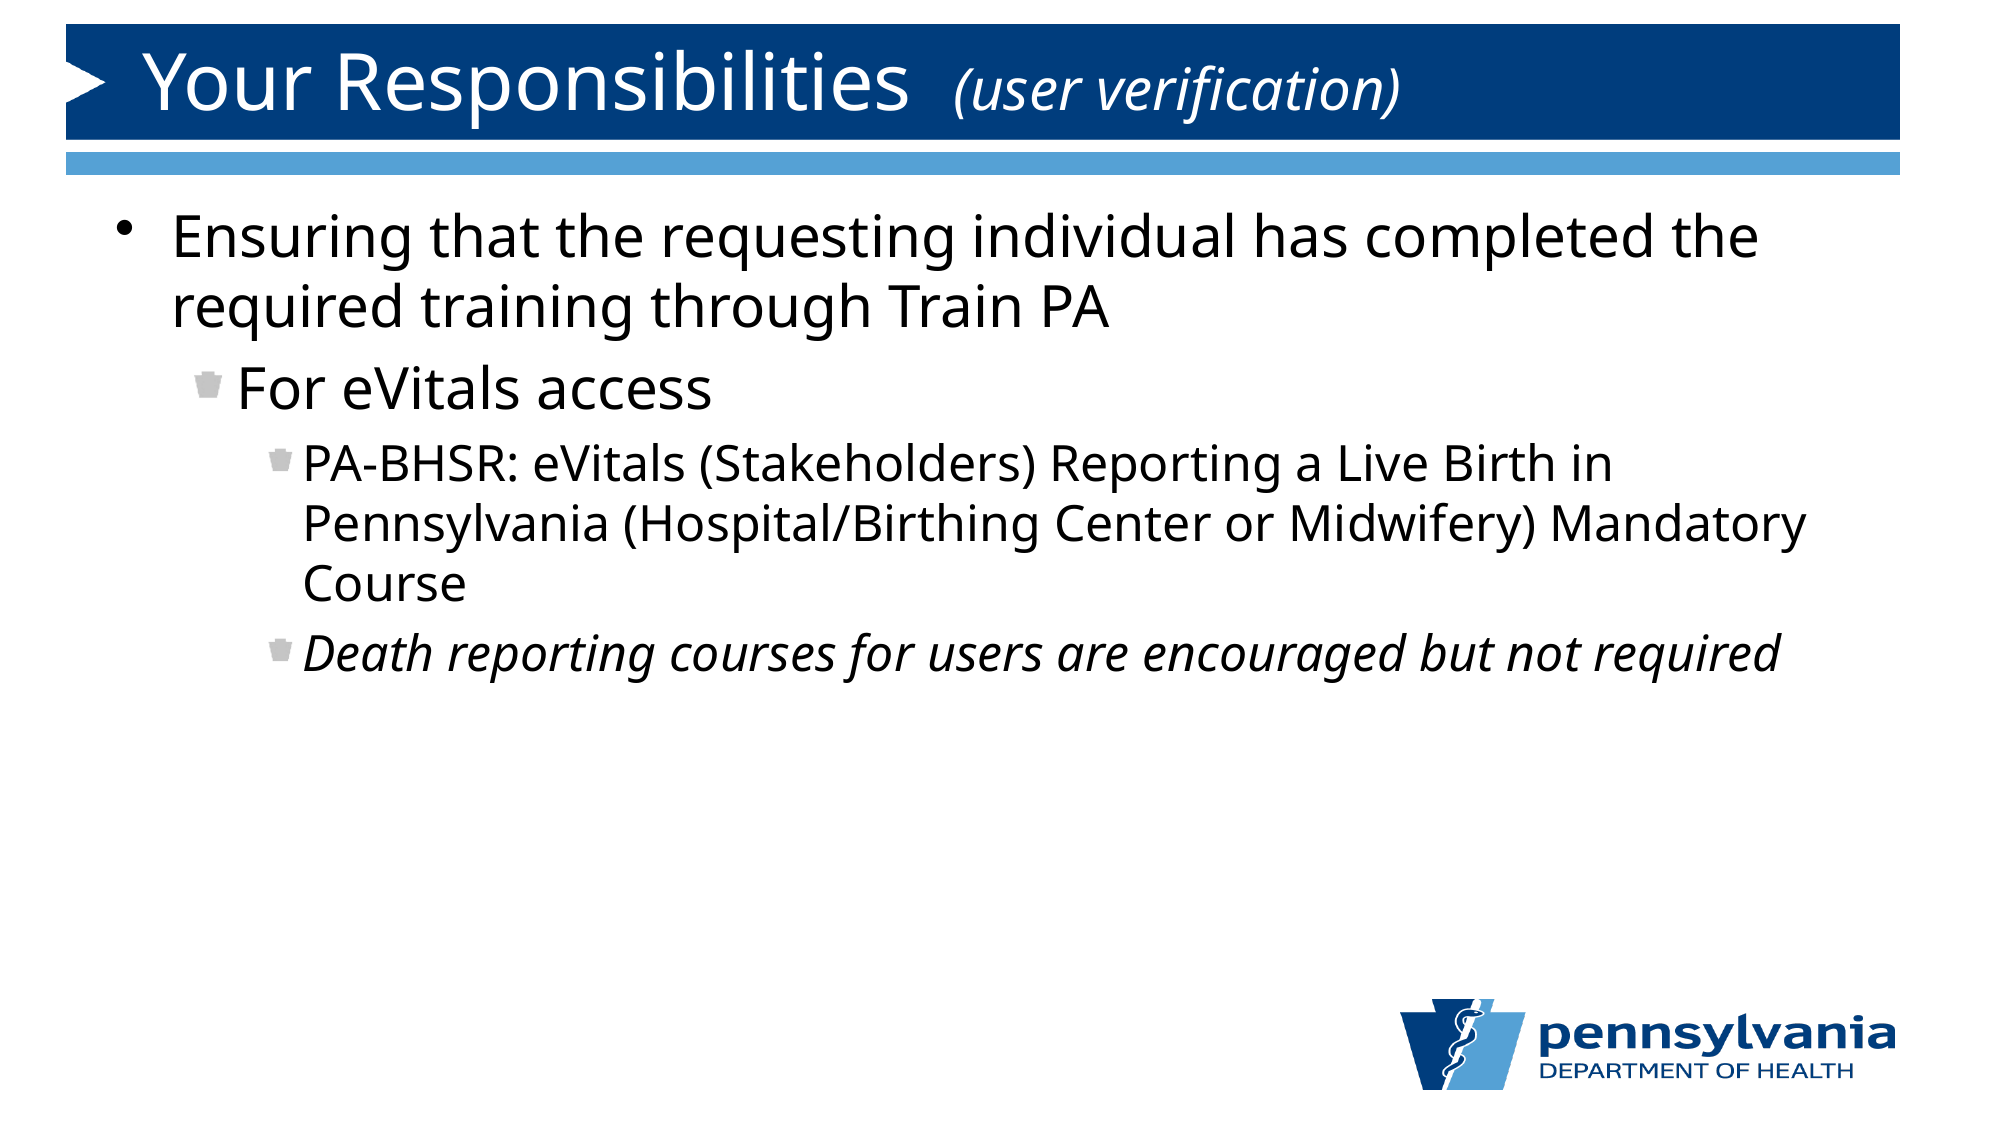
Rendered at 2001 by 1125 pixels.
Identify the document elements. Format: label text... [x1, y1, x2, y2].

picture [1400, 1014, 1895, 1090]
title Your Responsibilities (user verification) [127, 28, 1862, 130]
picture [264, 633, 299, 669]
list Ensuring that the requesting individual has completed the required training through Train PA For eVitals access PA-BHSR: eVitals (Stakeholders) Reporting a Live Birth in Pennsylvania (Hospital/Birthing Center or Midwifery) Mandatory Course Death reporting courses for users are encouraged but not required [99, 191, 1901, 1014]
picture [66, 24, 1900, 175]
picture [189, 365, 230, 407]
picture [264, 443, 299, 479]
